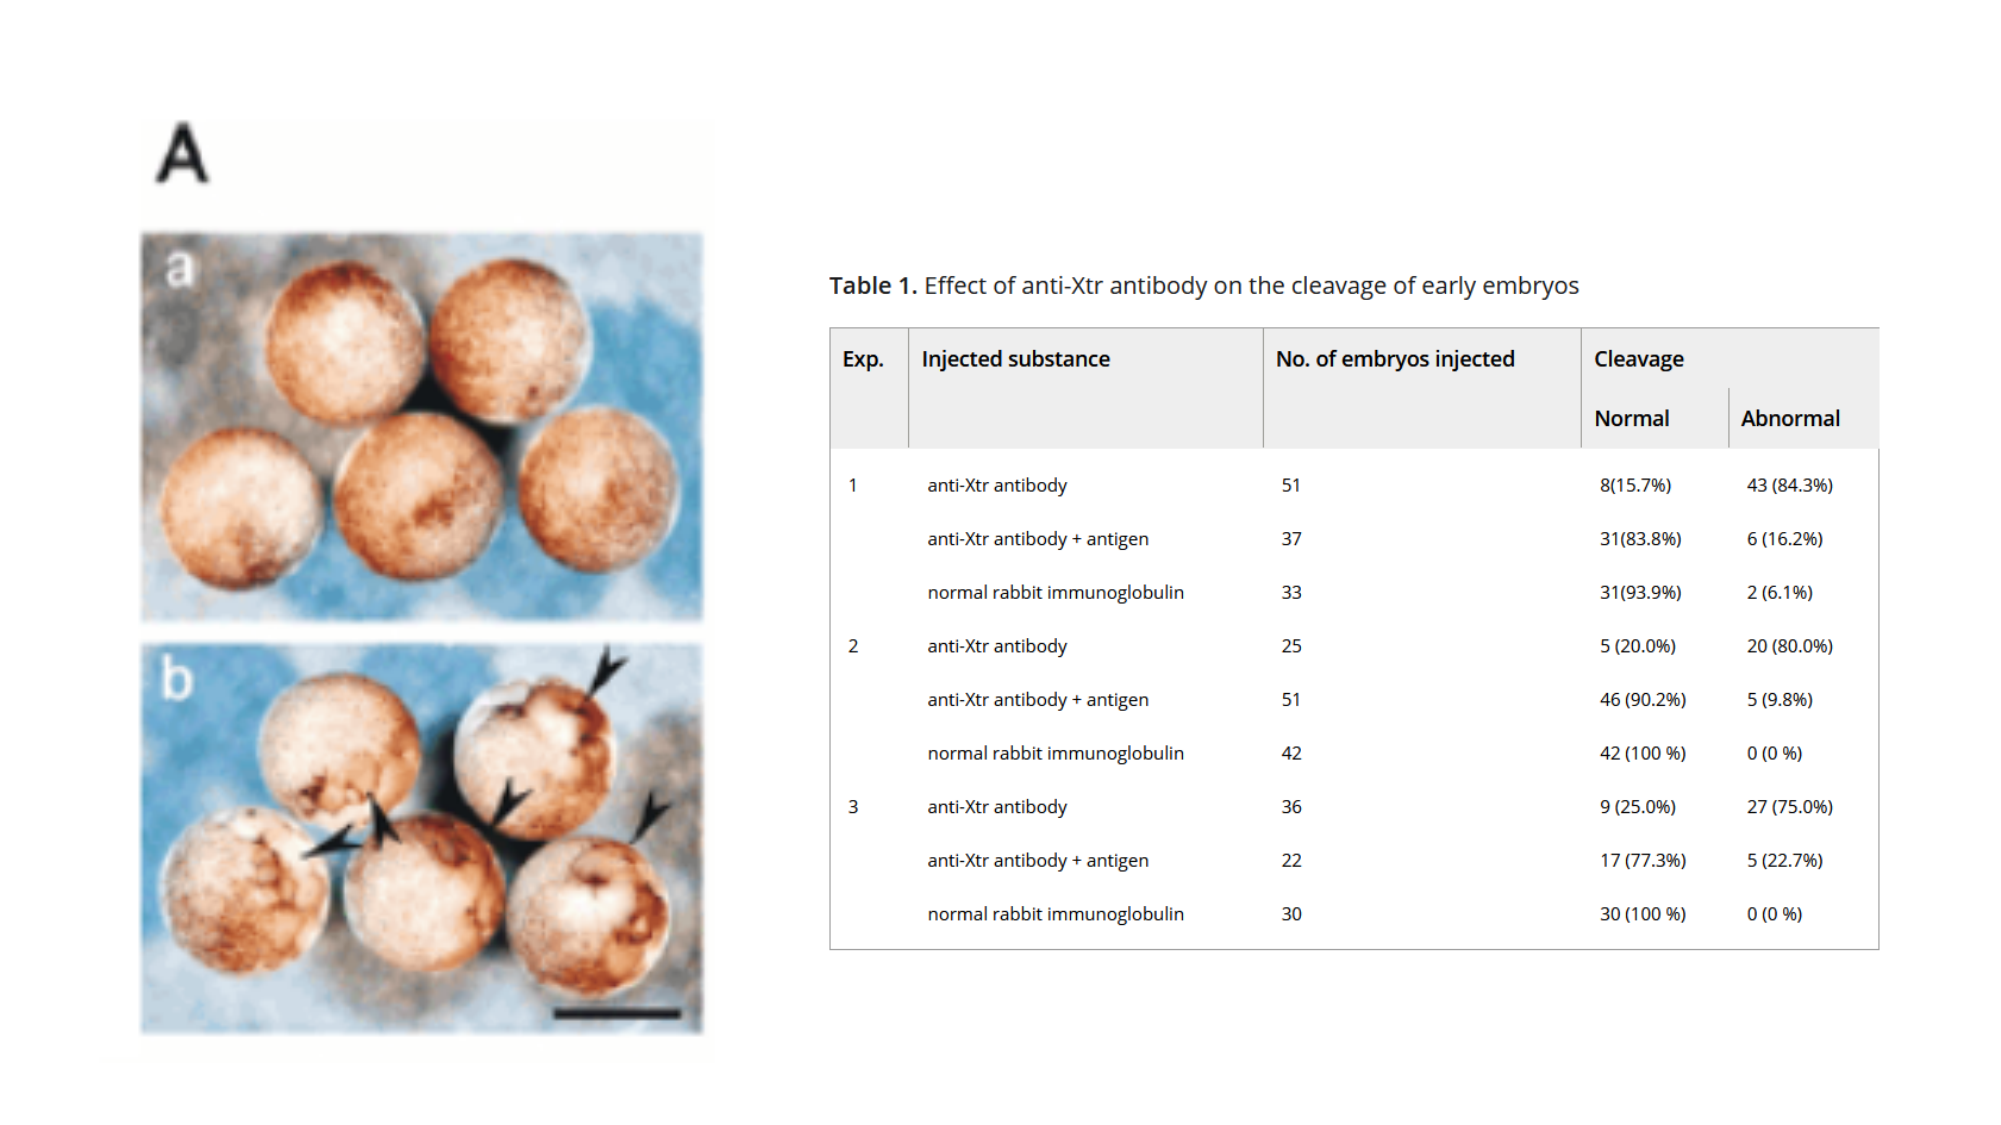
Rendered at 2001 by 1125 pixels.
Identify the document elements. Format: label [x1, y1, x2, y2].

list [82, 99, 715, 1063]
picture [820, 269, 1882, 955]
